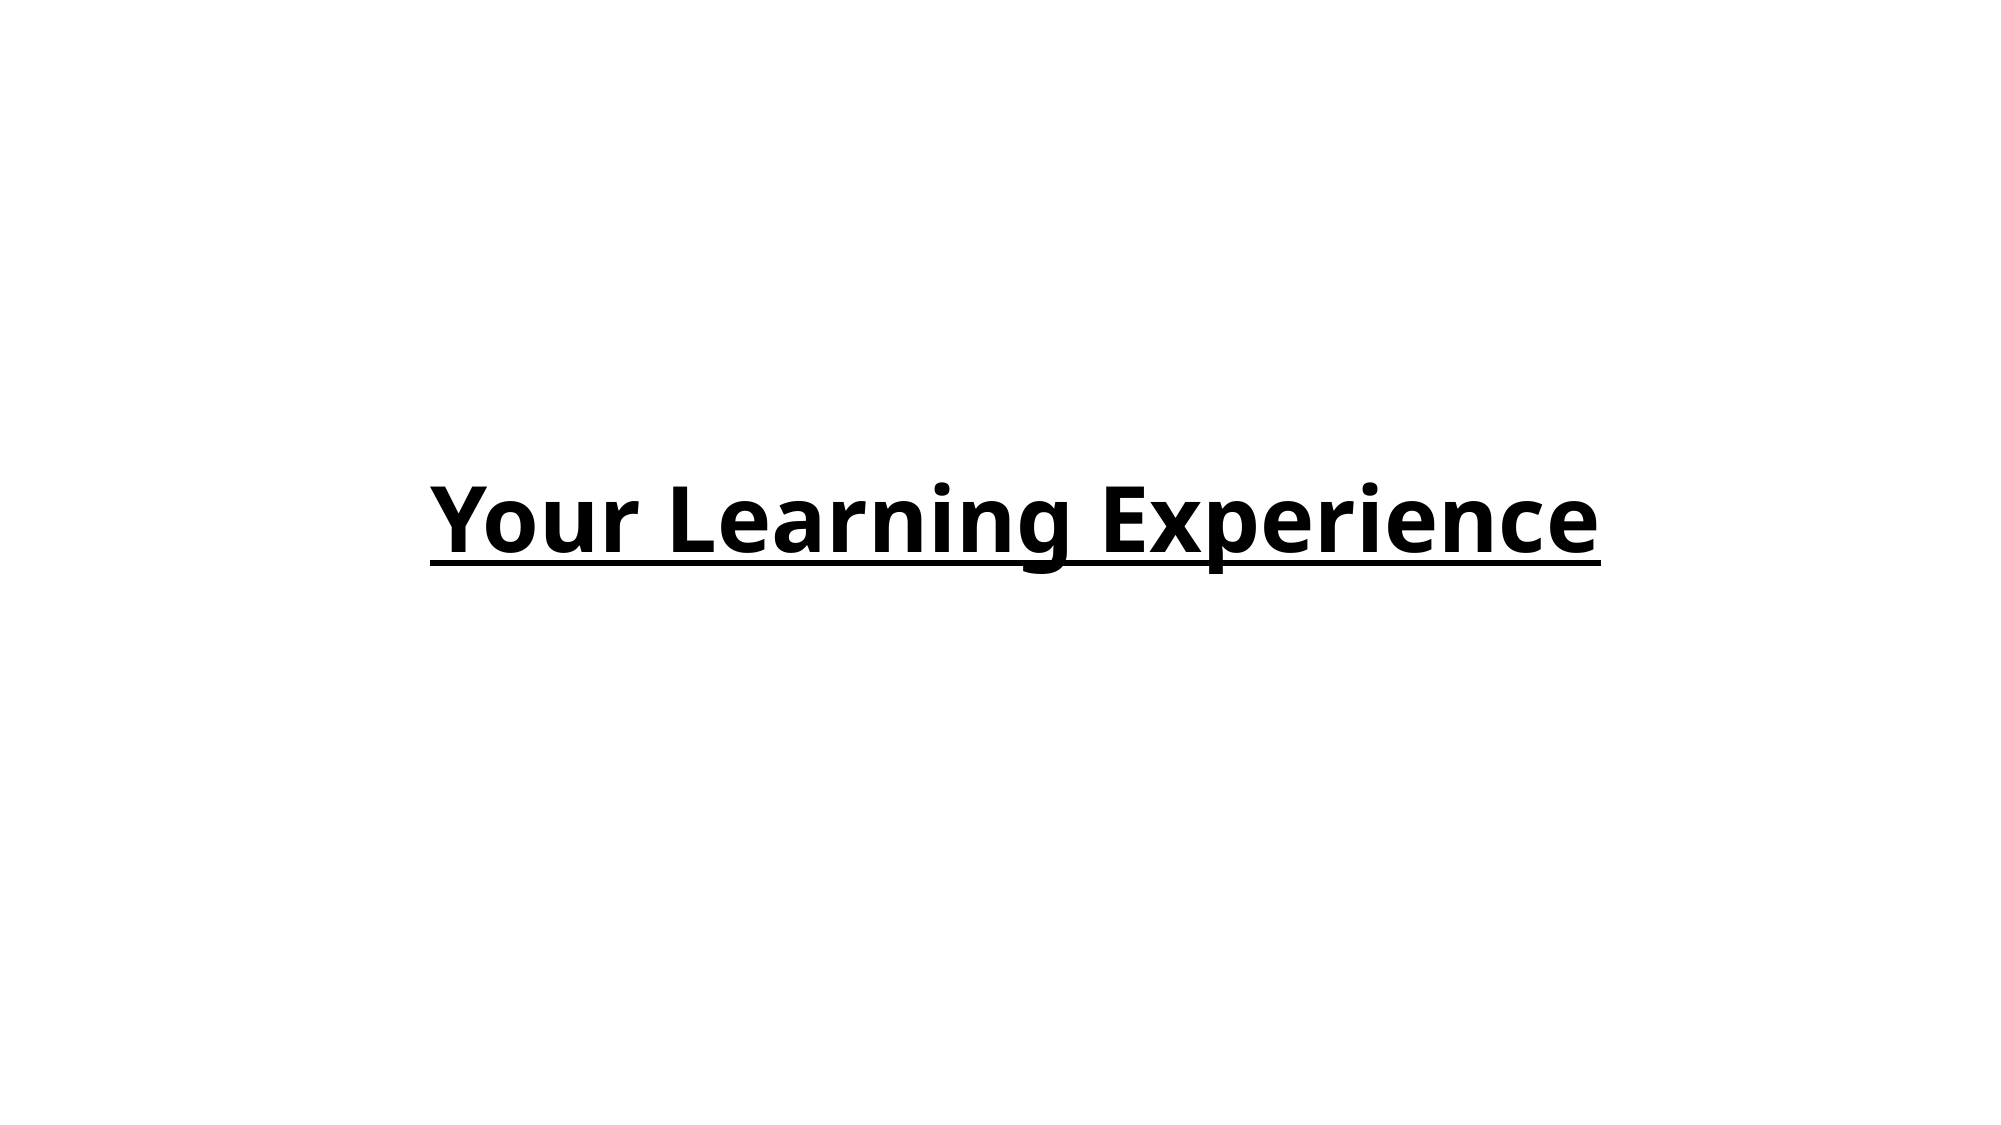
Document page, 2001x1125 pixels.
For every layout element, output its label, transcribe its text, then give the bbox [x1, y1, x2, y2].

title Your Learning Experience [153, 414, 1879, 632]
